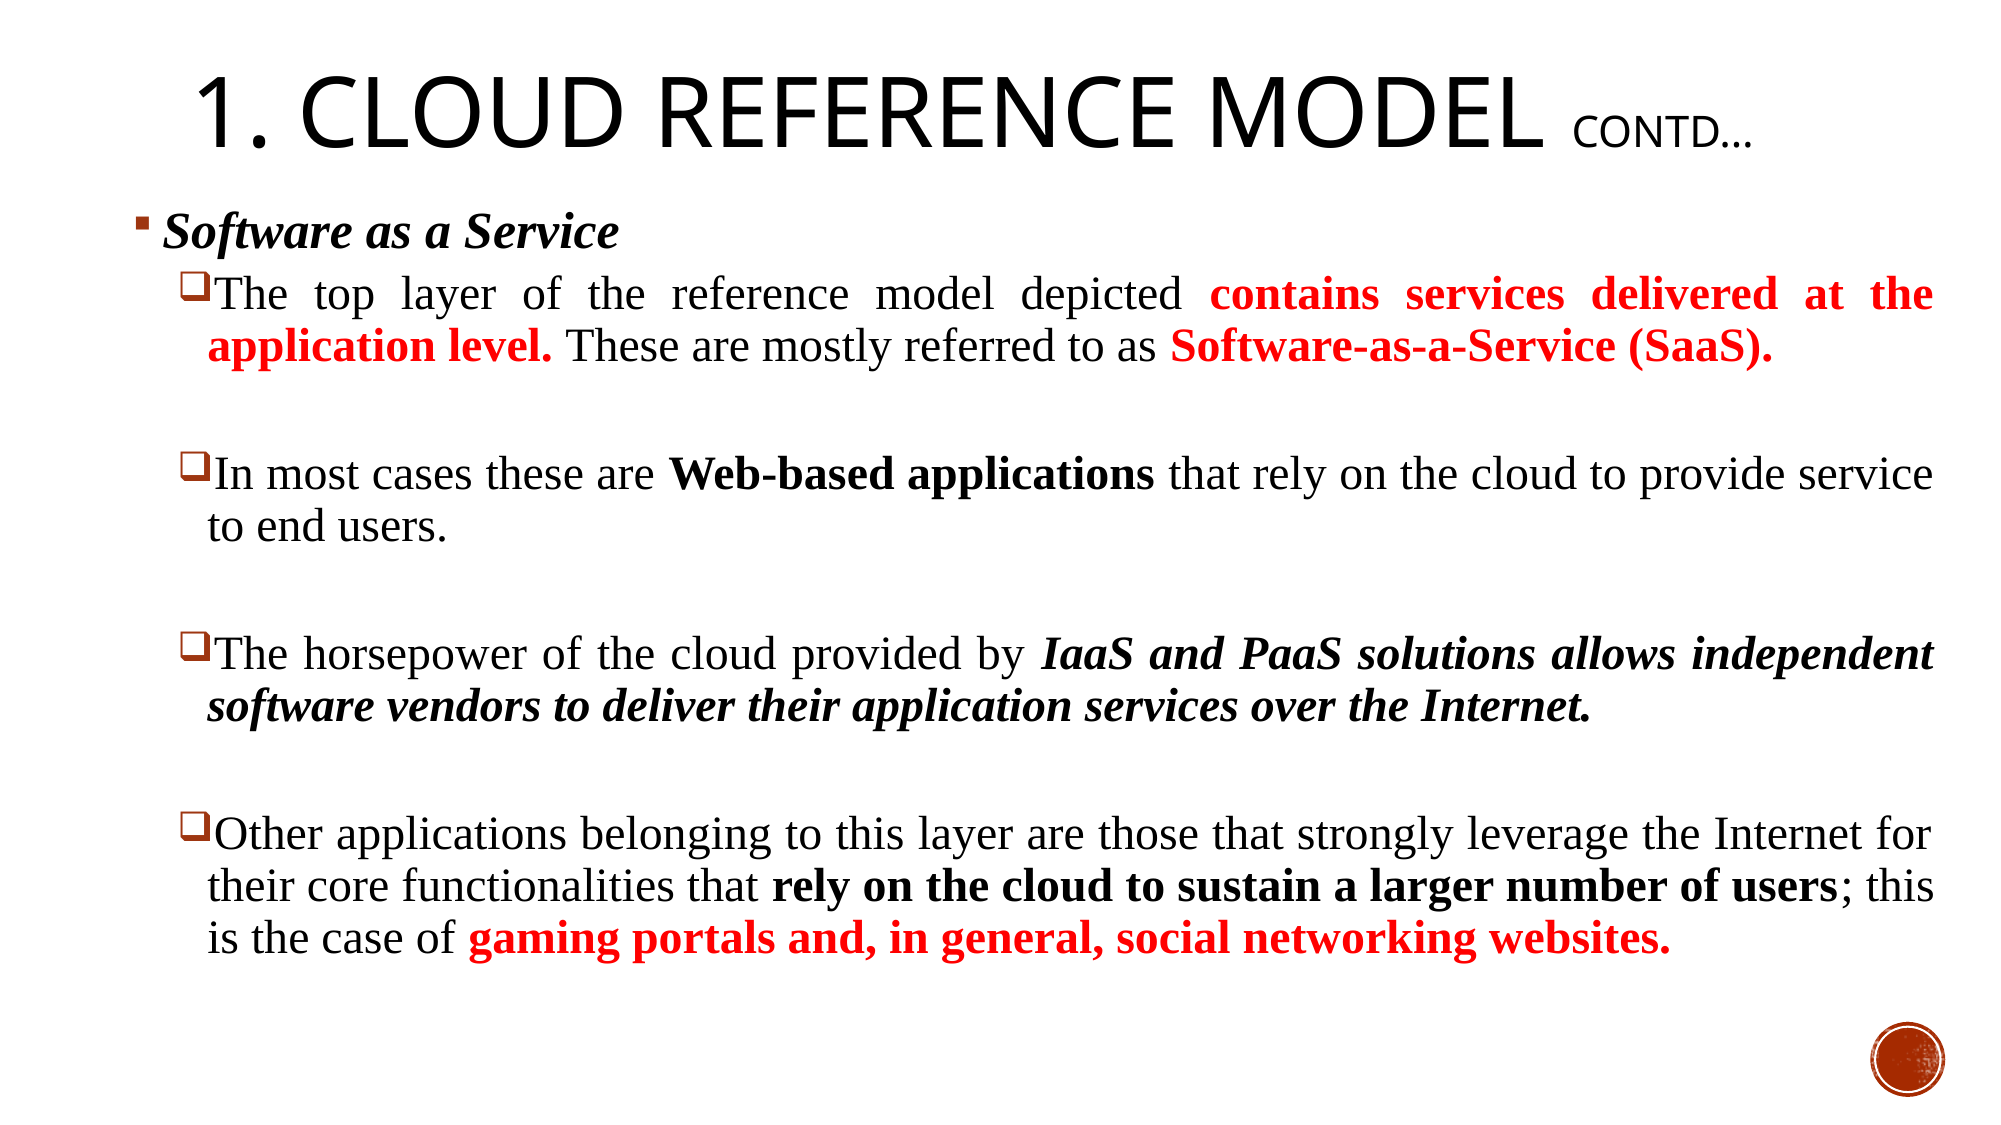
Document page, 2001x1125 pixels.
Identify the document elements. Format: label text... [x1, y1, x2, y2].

title 1. Cloud Reference model contd… [175, 35, 1826, 196]
list Software as a Service The top layer of the reference model depicted contains services delivered at the application level. These are mostly referred to as Software-as-a-Service (SaaS). In most cases these are Web-based applications that rely on the cloud to provide service to end users. The horsepower of the cloud provided by IaaS and PaaS solutions allows independent software vendors to deliver their application services over the Internet. Other applications belonging to this layer are those that strongly leverage the Internet for their core functionalities that rely on the cloud to sustain a larger number of users; this is the case of gaming portals and, in general, social networking websites. [117, 196, 1950, 1079]
